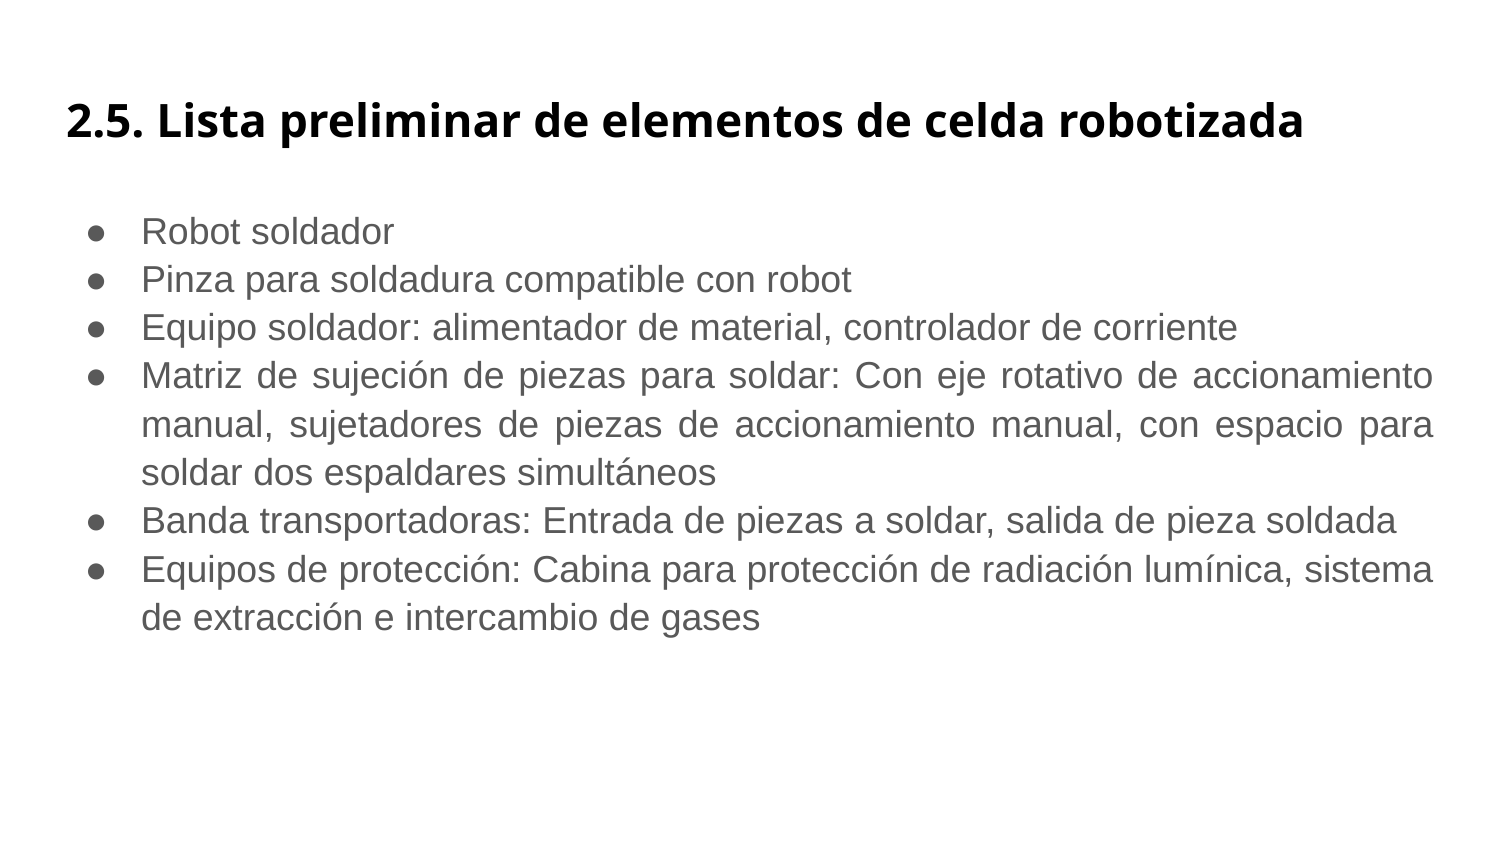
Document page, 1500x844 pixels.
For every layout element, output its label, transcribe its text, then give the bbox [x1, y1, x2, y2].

title 2.5. Lista preliminar de elementos de celda robotizada [51, 72, 1449, 167]
list Robot soldador Pinza para soldadura compatible con robot Equipo soldador: alimentador de material, controlador de corriente Matriz de sujeción de piezas para soldar: Con eje rotativo de accionamiento manual, sujetadores de piezas de accionamiento manual, con espacio para soldar dos espaldares simultáneos Banda transportadoras: Entrada de piezas a soldar, salida de pieza soldada Equipos de protección: Cabina para protección de radiación lumínica, sistema de extracción e intercambio de gases [51, 189, 1449, 750]
